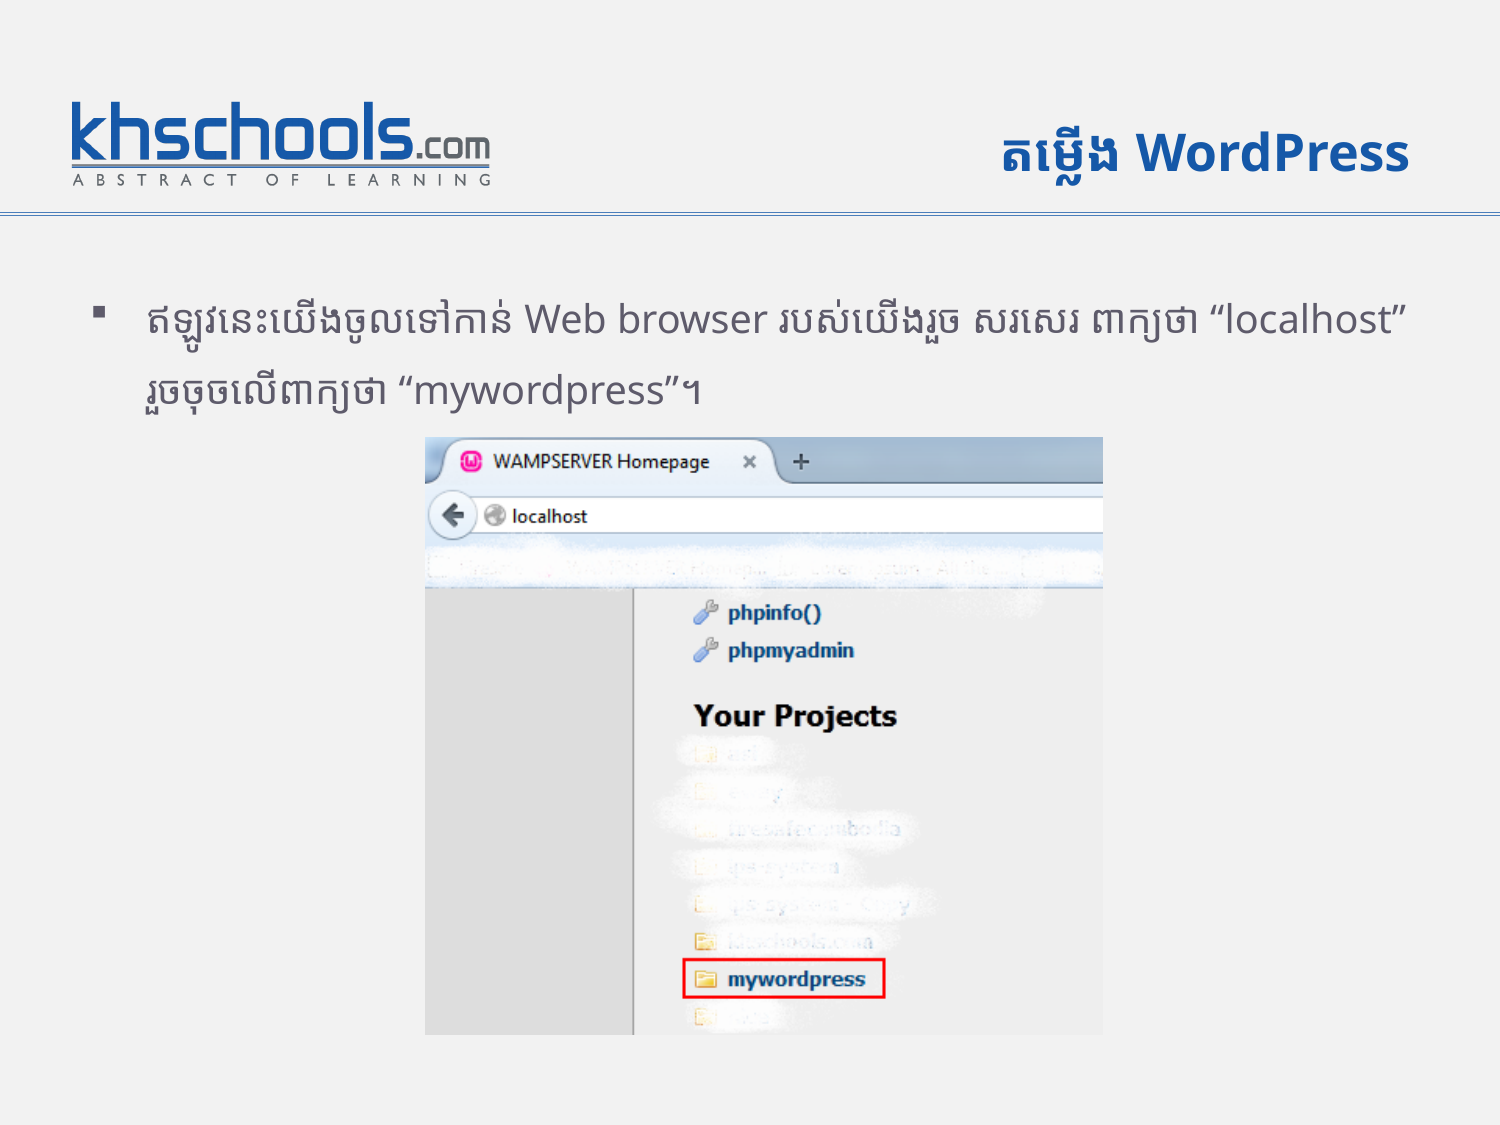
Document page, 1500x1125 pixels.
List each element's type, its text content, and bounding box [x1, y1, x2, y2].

picture [50, 99, 511, 188]
picture [424, 437, 1104, 1035]
title តម្លើង WordPress [537, 112, 1425, 188]
list ឥឡូវនេះយើងចូលទៅកាន់ Web browser របស់យើងរួច សរសេរ ពាក្យថា “localhost” រួចចុចលើពាក្យថា “mywordpress”។ [75, 262, 1425, 1005]
